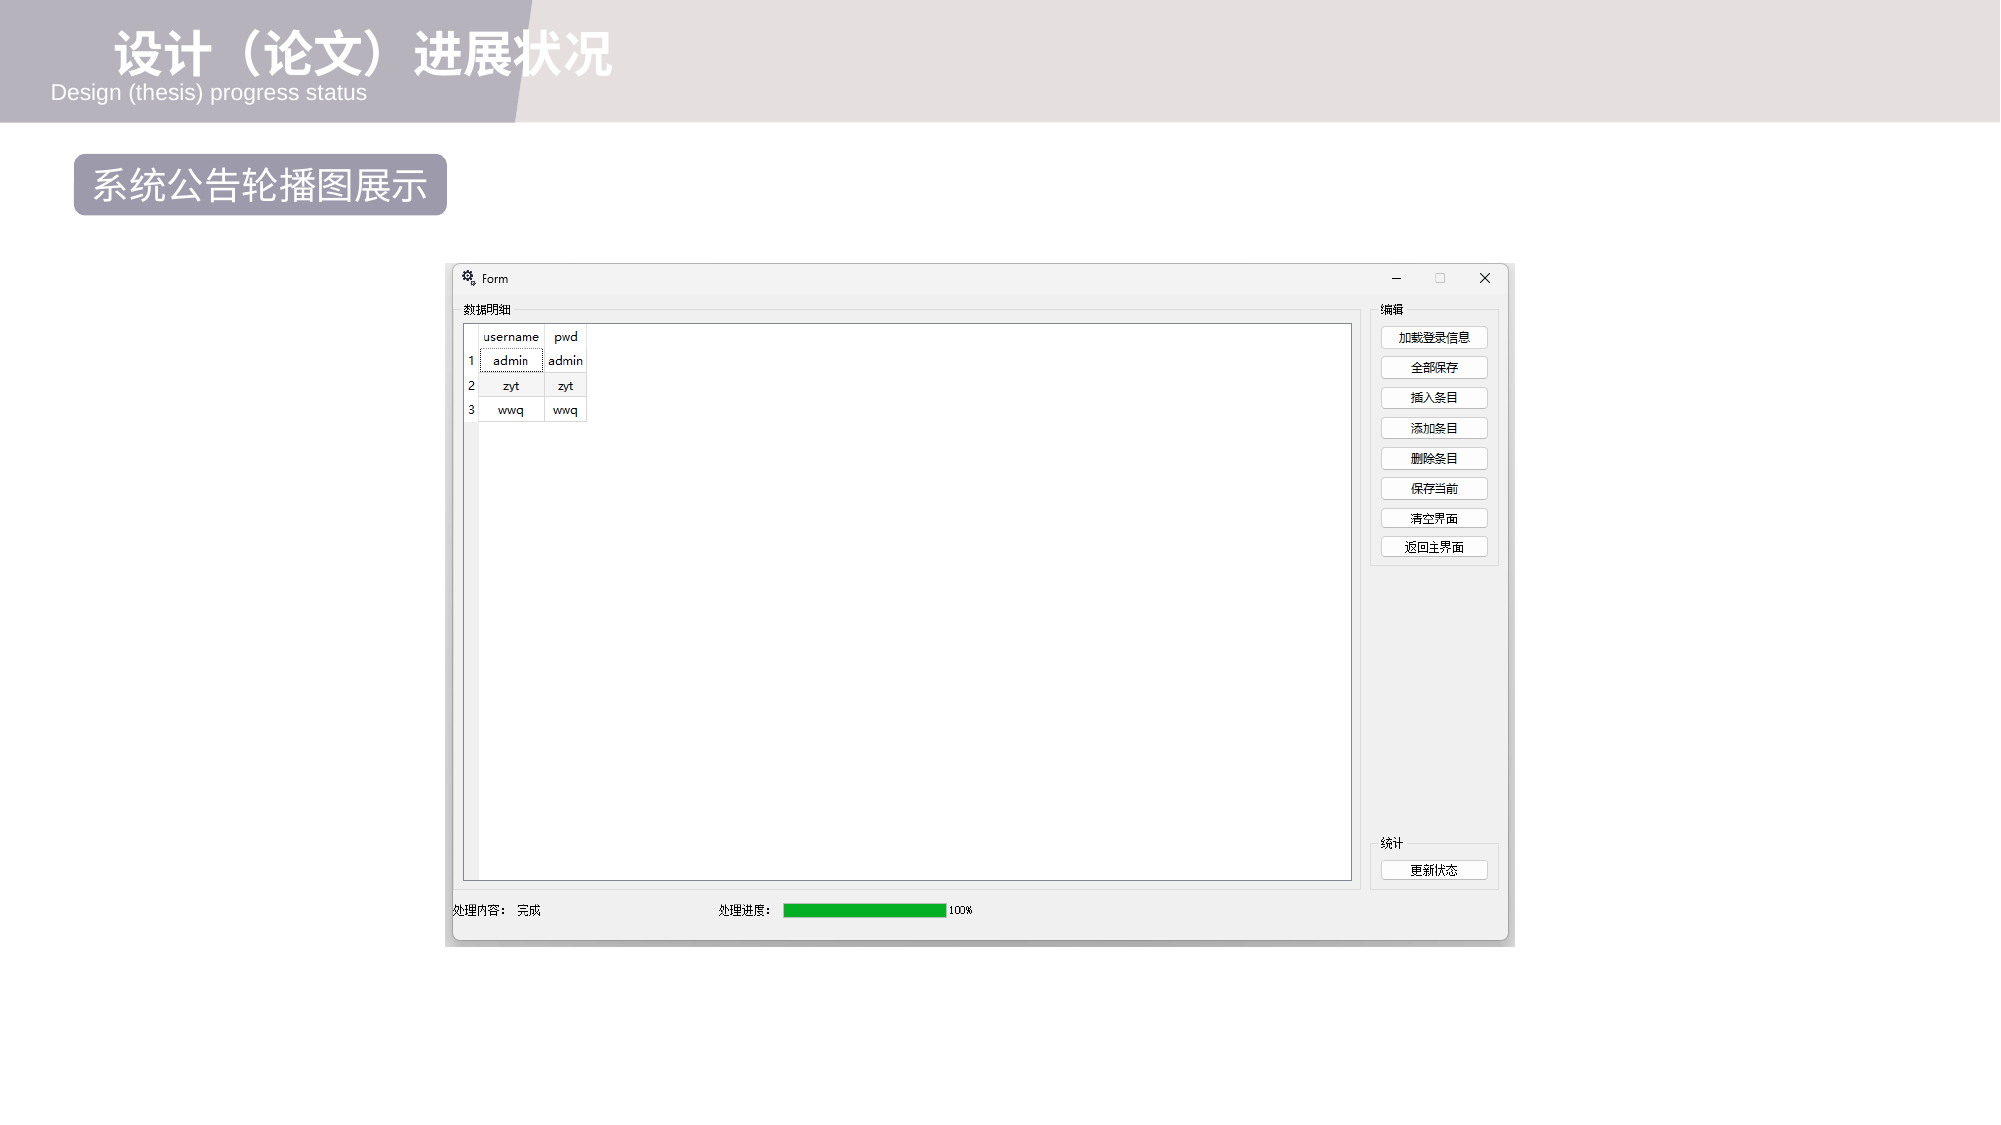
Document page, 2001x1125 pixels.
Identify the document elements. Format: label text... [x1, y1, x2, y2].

picture [445, 263, 1515, 947]
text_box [0, 0, 2000, 123]
text_box 系统公告轮播图展示 [75, 154, 446, 215]
